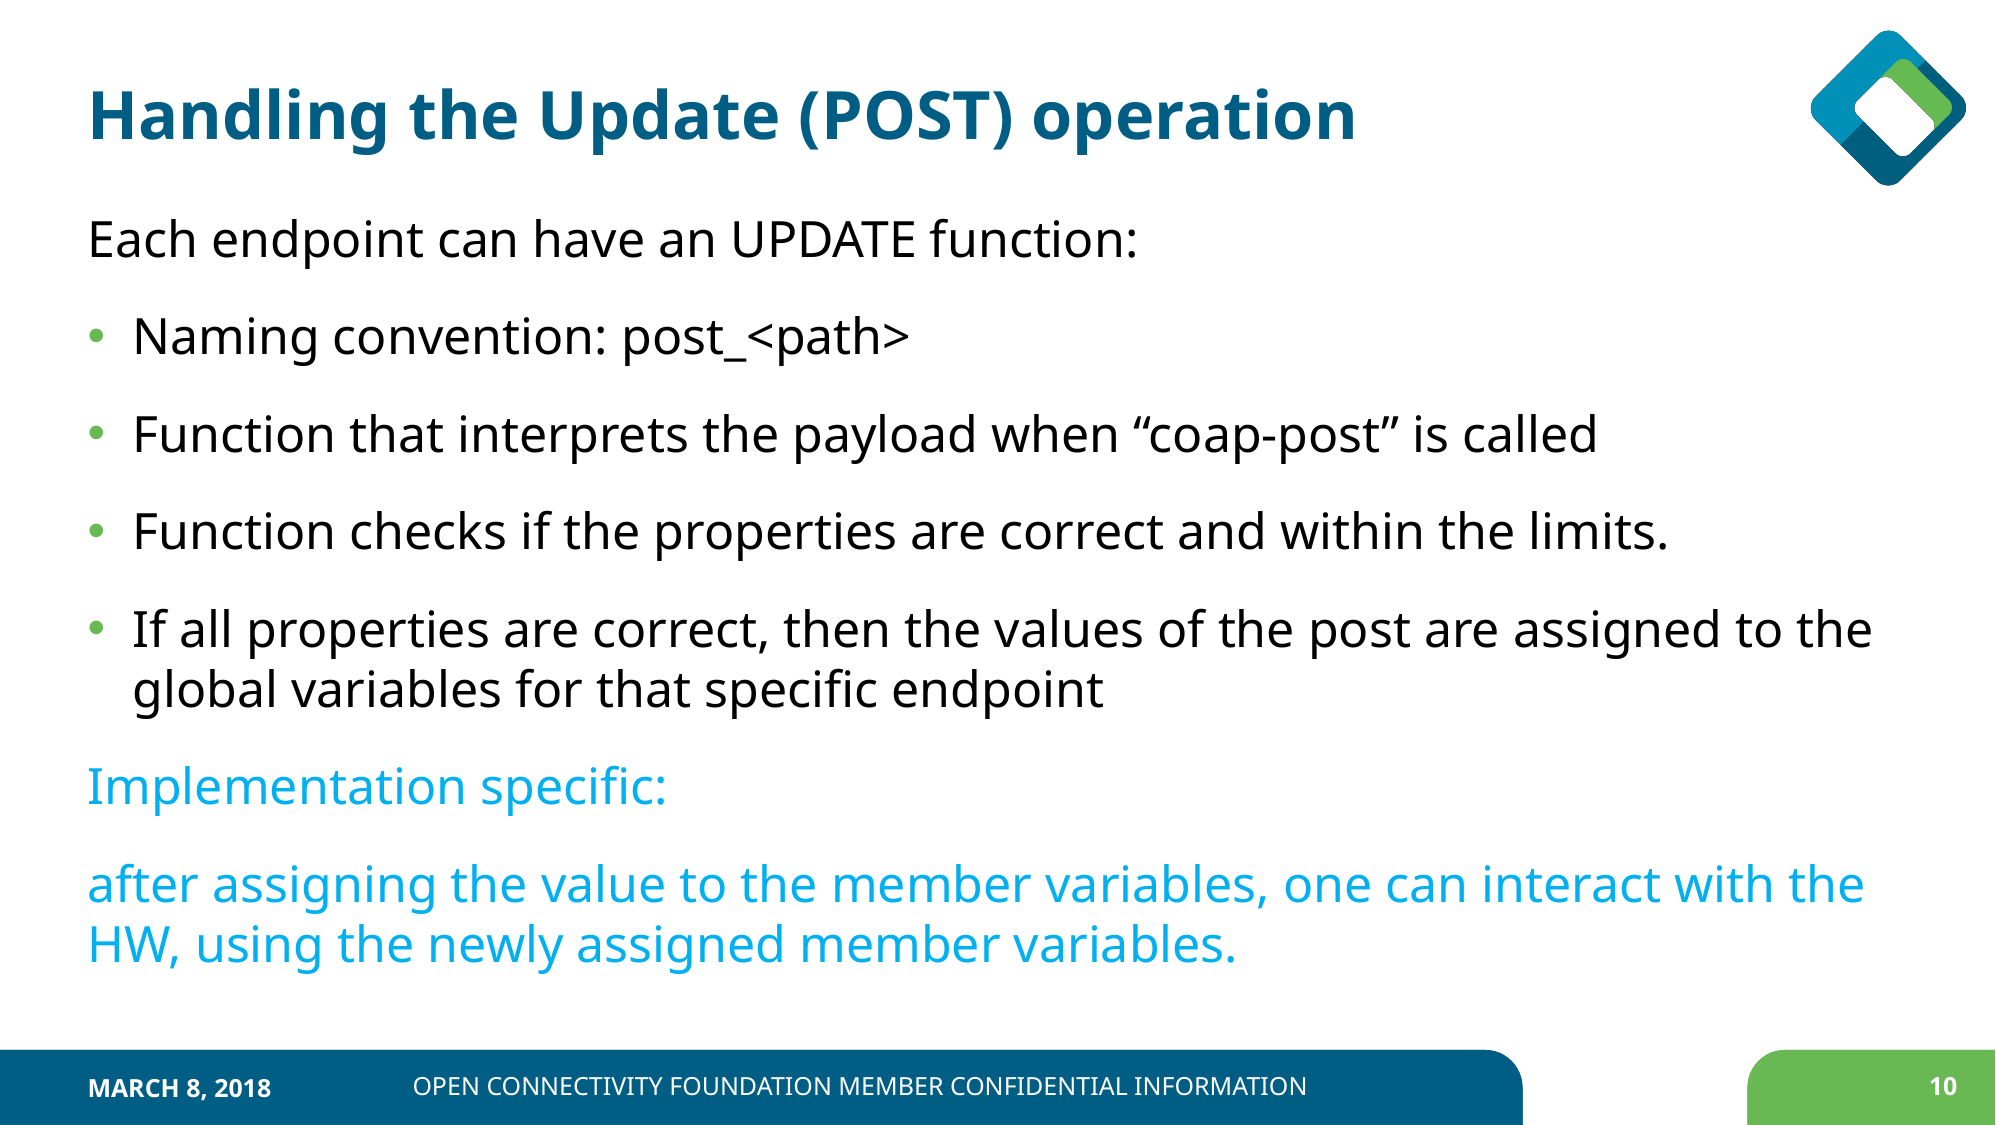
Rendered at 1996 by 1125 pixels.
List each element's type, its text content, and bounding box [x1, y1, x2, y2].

picture [1810, 113, 1883, 186]
slide_number 10 [1797, 1062, 1973, 1113]
title Handling the Update (POST) operation [72, 24, 1773, 200]
picture [1894, 111, 1967, 186]
picture [1855, 60, 1951, 156]
footer Open Connectivity Foundation Member Confidential Information [397, 1062, 1485, 1113]
picture [1810, 29, 1967, 105]
list Each endpoint can have an UPDATE function: Naming convention: post_<path> Function that interprets the payload when “coap-post” is called Function checks if the properties are correct and within the limits. If all properties are correct, then the values of the post are assigned to the global variables for that specific endpoint Implementation specific: after assigning the value to the member variables, one can interact with the HW, using the newly assigned member variables. [72, 200, 1948, 1025]
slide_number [72, 1062, 397, 1113]
